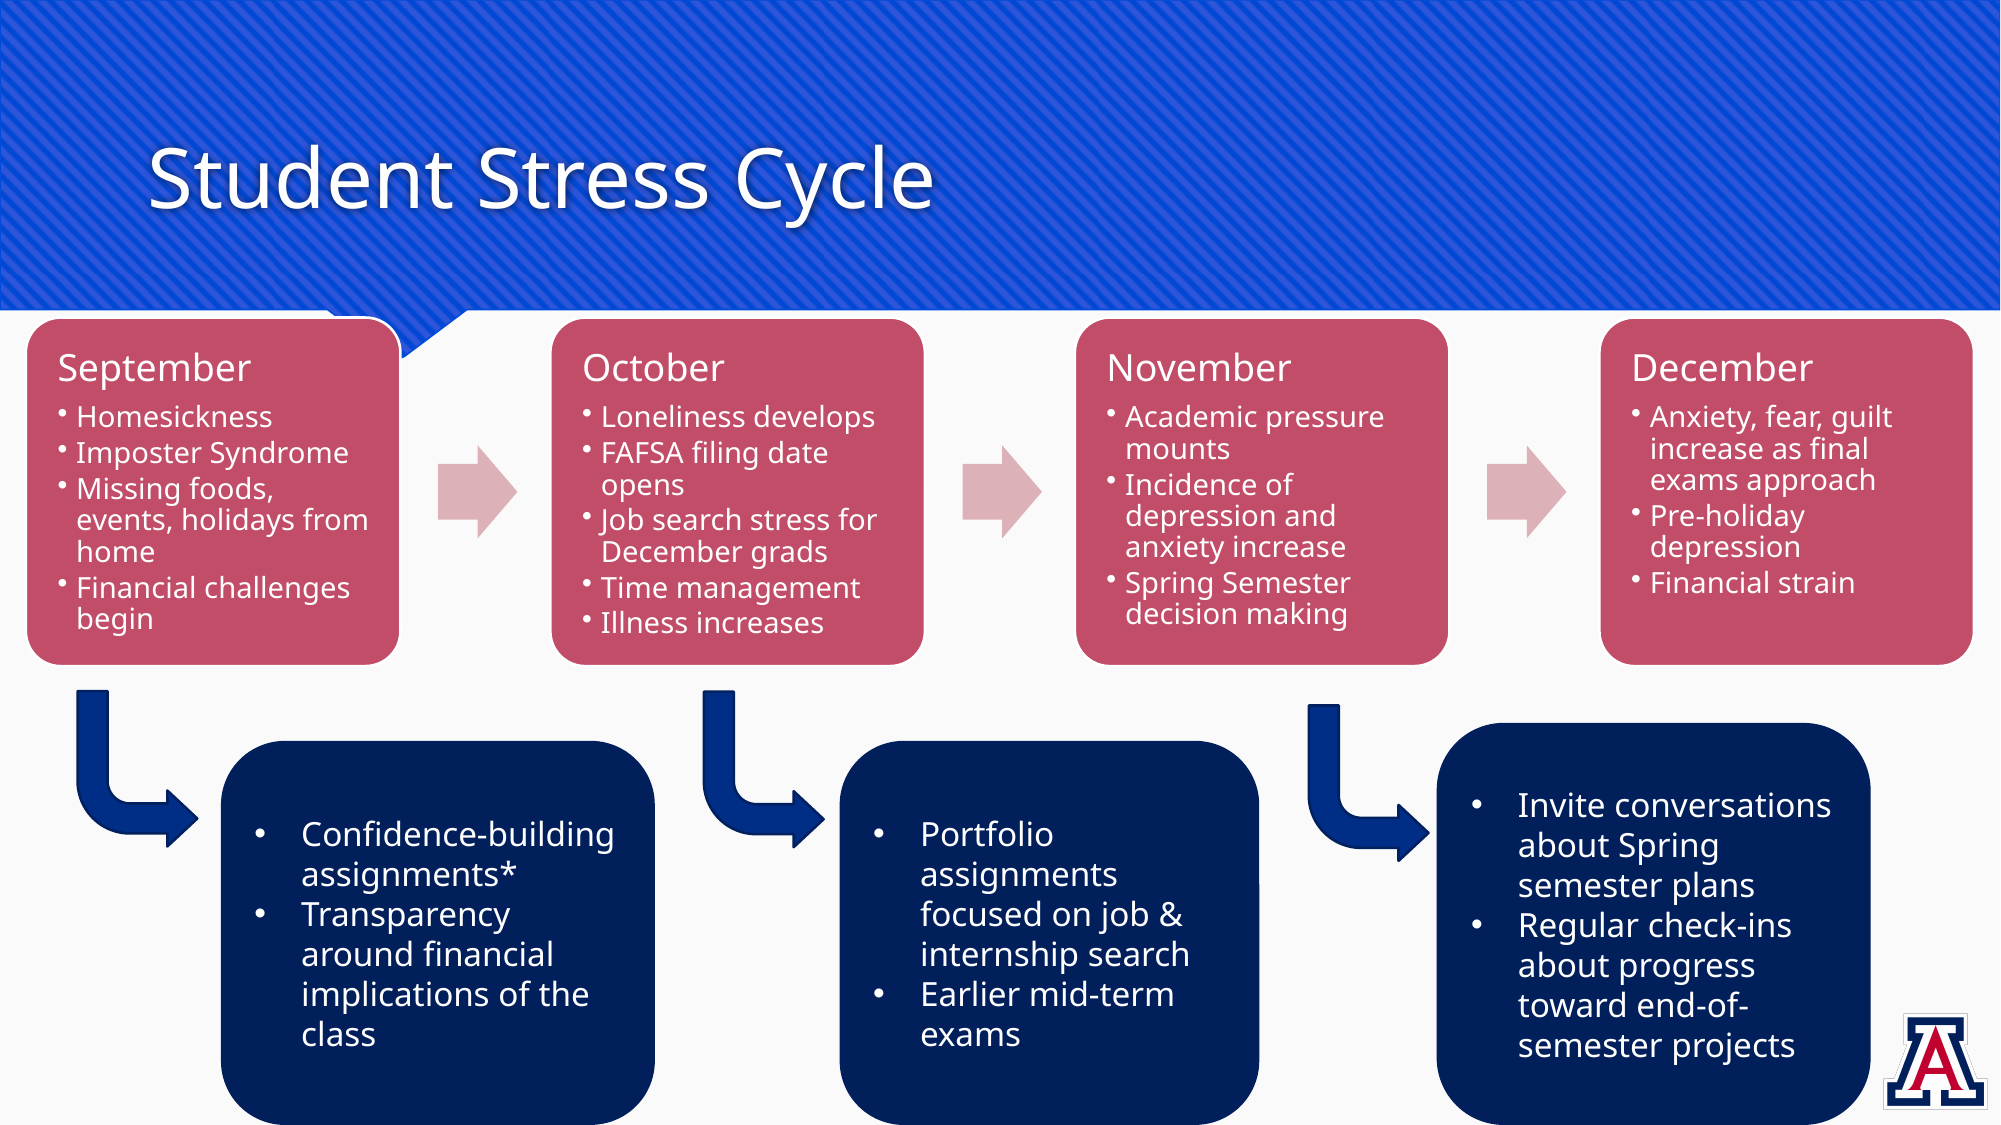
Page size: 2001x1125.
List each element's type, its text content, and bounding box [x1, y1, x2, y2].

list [24, 196, 1976, 788]
text_box Confidence-building assignments* Transparency around financial implications of the class [219, 788, 657, 1125]
picture [1882, 1013, 1988, 1110]
text_box Invite conversations about Spring semester plans Regular check-ins about progress toward end-of-semester projects [1435, 788, 1872, 1125]
text_box Portfolio assignments focused on job & internship search Earlier mid-term exams [838, 788, 1261, 1125]
text_box [703, 788, 825, 849]
text_box [1307, 788, 1430, 863]
text_box [76, 788, 199, 848]
title Student Stress Cycle [132, 73, 1868, 196]
